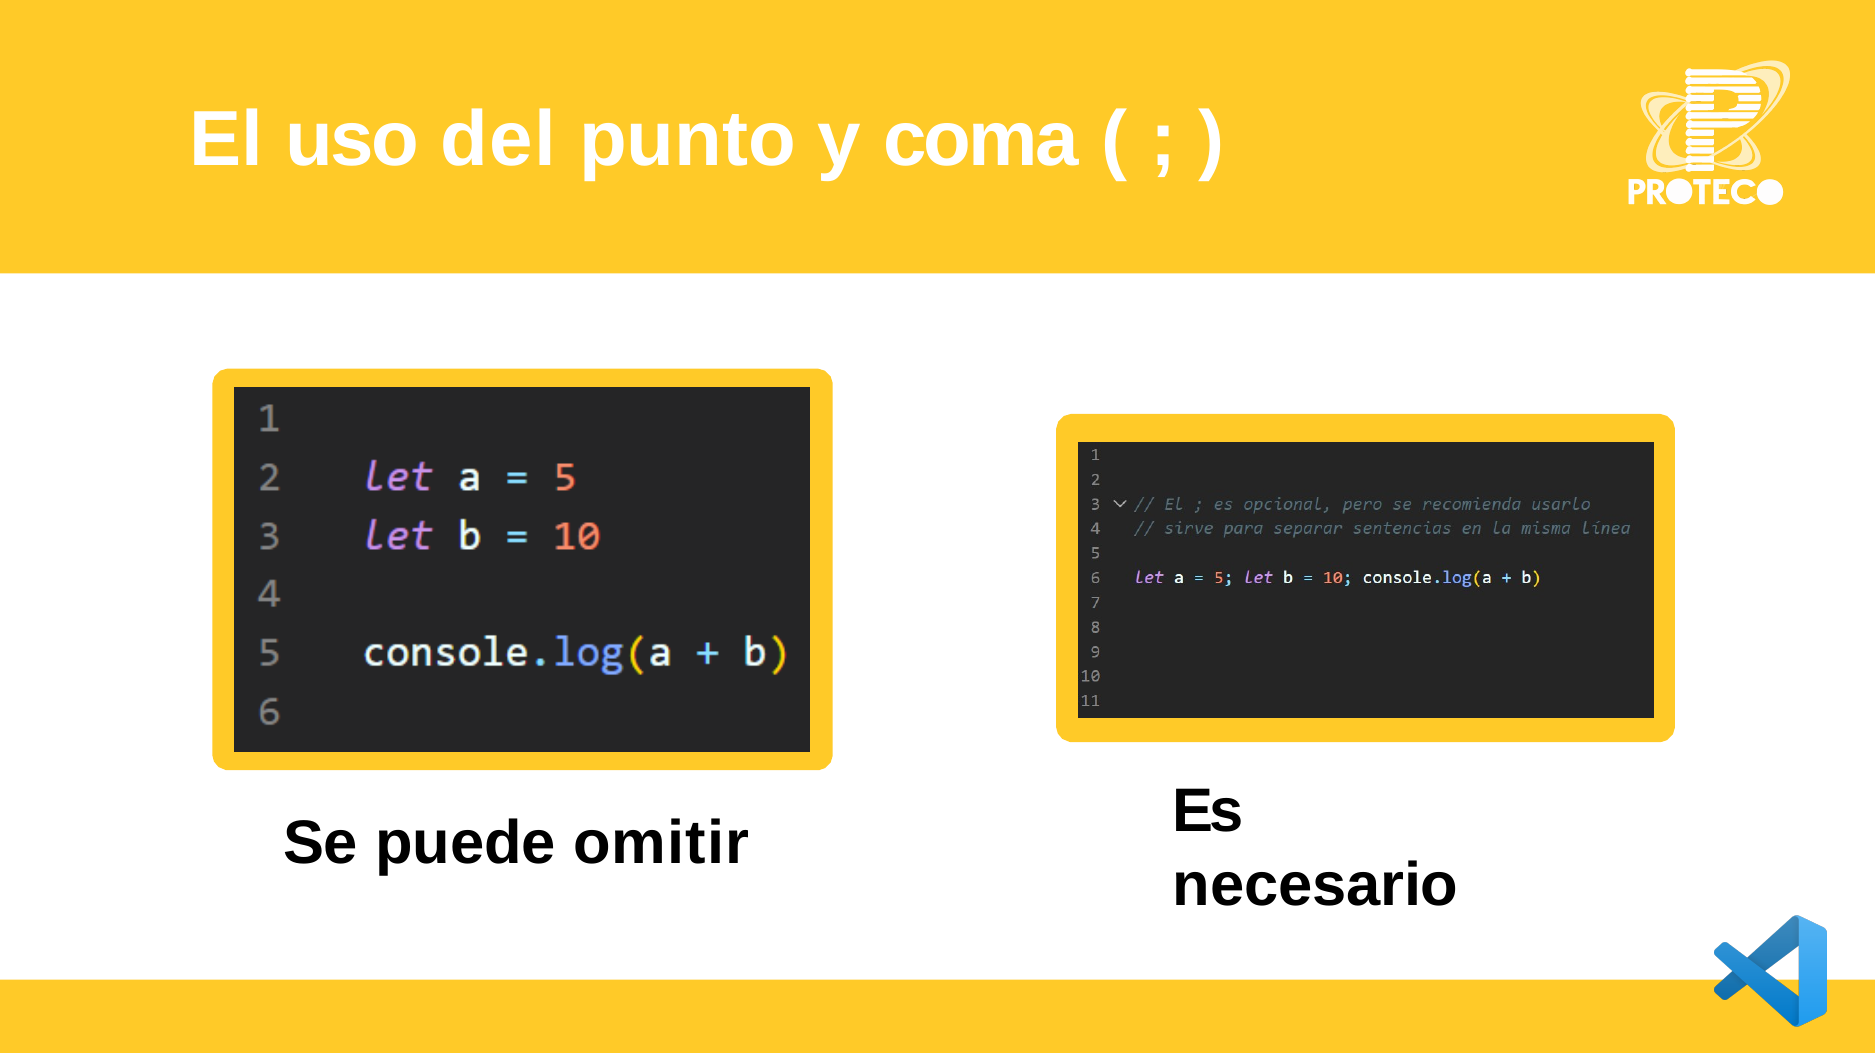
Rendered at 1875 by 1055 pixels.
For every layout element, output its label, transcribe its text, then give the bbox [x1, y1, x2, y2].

picture [1598, 52, 1827, 220]
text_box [212, 368, 833, 771]
text_box Se puede omitir [281, 799, 754, 877]
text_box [1055, 413, 1676, 743]
title El uso del punto y coma ( ; ) [176, 66, 1304, 264]
text_box Es necesario [1170, 767, 1543, 915]
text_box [0, 915, 1875, 1054]
